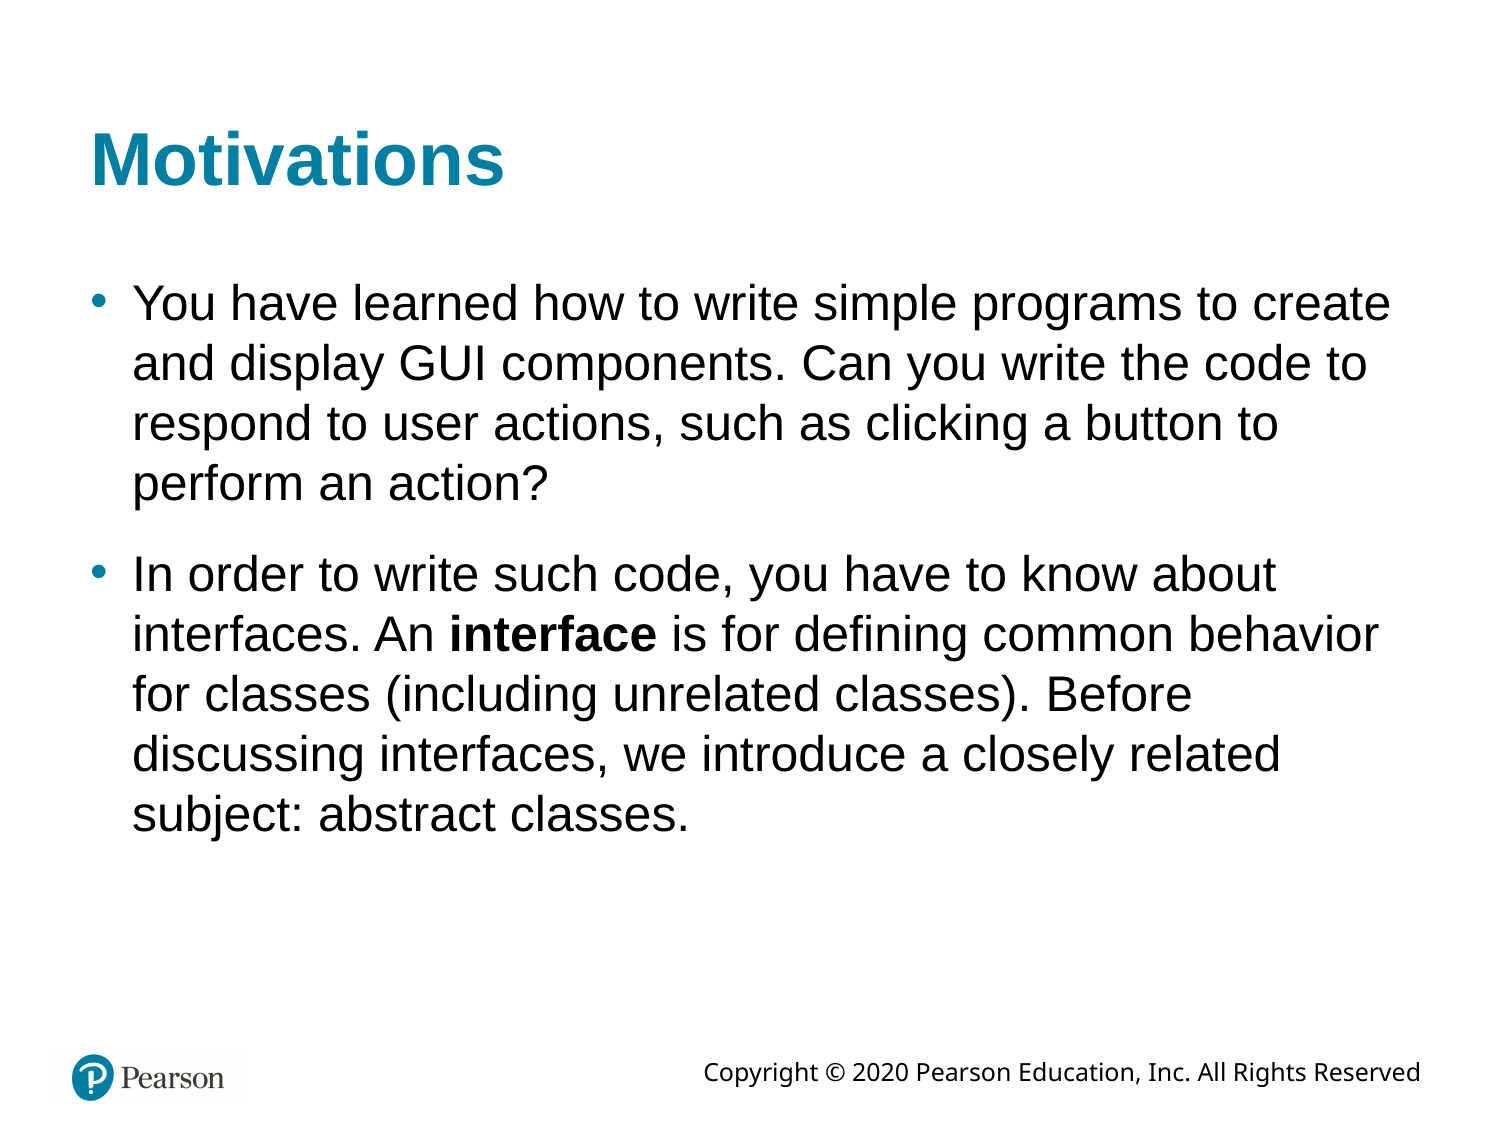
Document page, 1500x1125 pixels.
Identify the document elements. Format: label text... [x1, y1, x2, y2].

title Motivations [75, 35, 1425, 216]
picture [51, 1053, 245, 1102]
list You have learned how to write simple programs to create and display GUI components. Can you write the code to respond to user actions, such as clicking a button to perform an action? In order to write such code, you have to know about interfaces. An interface is for defining common behavior for classes (including unrelated classes). Before discussing interfaces, we introduce a closely related subject: abstract classes. [75, 255, 1426, 961]
